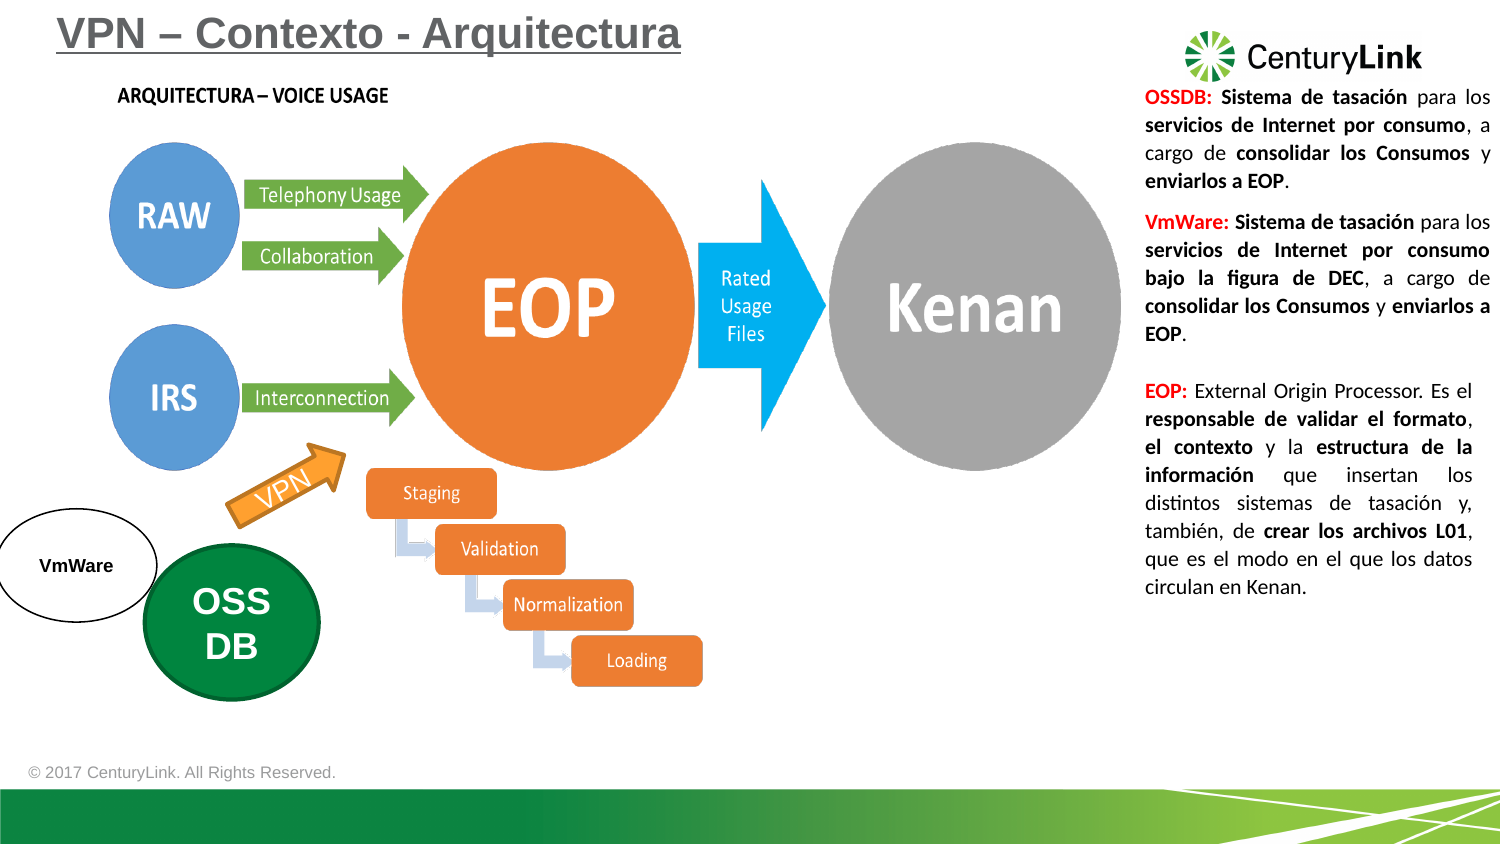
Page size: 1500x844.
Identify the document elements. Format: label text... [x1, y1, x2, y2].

text_box OSSDB: Sistema de tasación para los servicios de Internet por consumo, a cargo de consolidar los Consumos y enviarlos a EOP. VmWare: Sistema de tasación para los servicios de Internet por consumo bajo la figura de DEC, a cargo de consolidar los Consumos y enviarlos a EOP. [1130, 73, 1500, 354]
text_box VPN – Contexto - Arquitectura [45, 0, 840, 64]
picture [1185, 31, 1422, 73]
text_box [0, 73, 1122, 700]
text_box EOP: External Origin Processor. Es el responsable de validar el formato, el contexto y la estructura de la información que insertan los distintos sistemas de tasación y, también, de crear los archivos L01, que es el modo en el que los datos circulan en Kenan. [1130, 367, 1488, 607]
picture [0, 789, 1500, 844]
